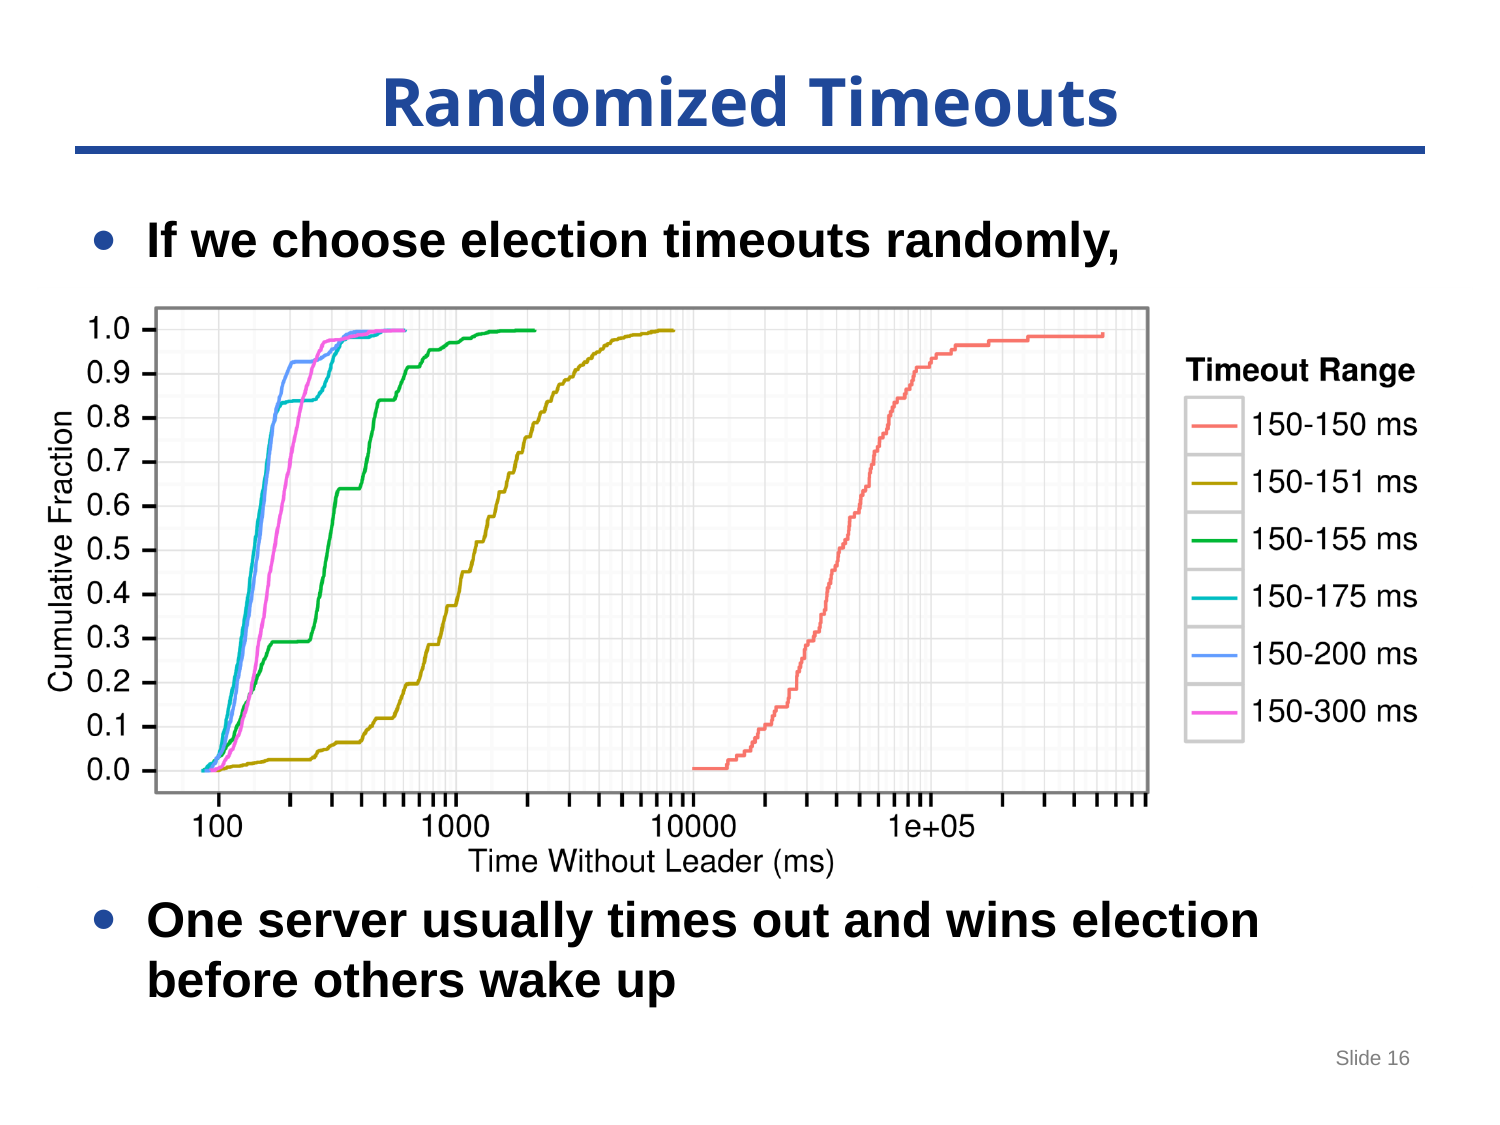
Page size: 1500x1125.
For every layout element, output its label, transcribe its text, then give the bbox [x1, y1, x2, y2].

list If we choose election timeouts randomly, One server usually times out and wins election before others wake up [75, 200, 1425, 285]
picture [37, 287, 1473, 888]
title Randomized Timeouts [75, 50, 1425, 150]
slide_number Slide 16 [1074, 1037, 1425, 1103]
list If we choose election timeouts randomly, One server usually times out and wins election before others wake up [75, 897, 1425, 1005]
